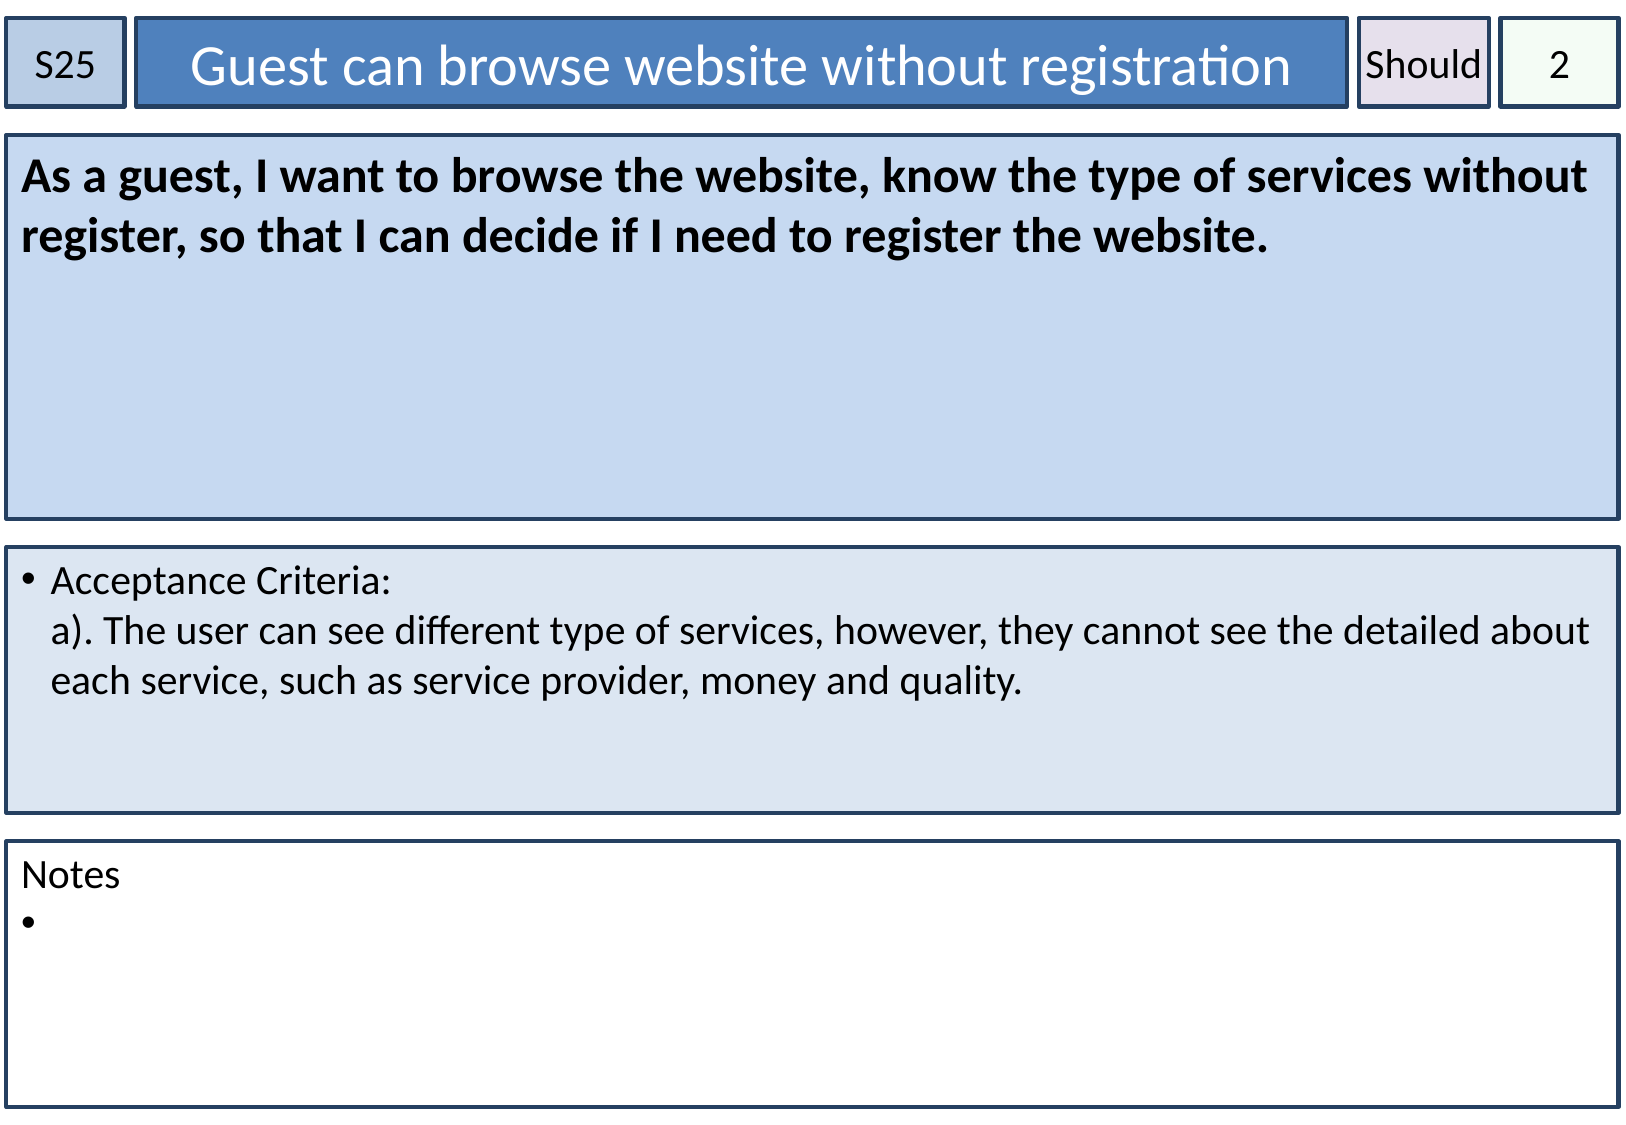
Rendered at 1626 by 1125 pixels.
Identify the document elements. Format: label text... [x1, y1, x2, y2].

text_box Should [1357, 16, 1491, 109]
text_box Acceptance Criteria: a). The user can see different type of services, however, they cannot see the detailed about each service, such as service provider, money and quality. [4, 545, 1621, 815]
text_box Notes [4, 839, 1621, 1109]
text_box As a guest, I want to browse the website, know the type of services without register, so that I can decide if I need to register the website. [4, 133, 1621, 521]
text_box S25 [4, 16, 127, 109]
text_box 2 [1498, 16, 1621, 109]
text_box Guest can browse website without registration [134, 16, 1349, 109]
